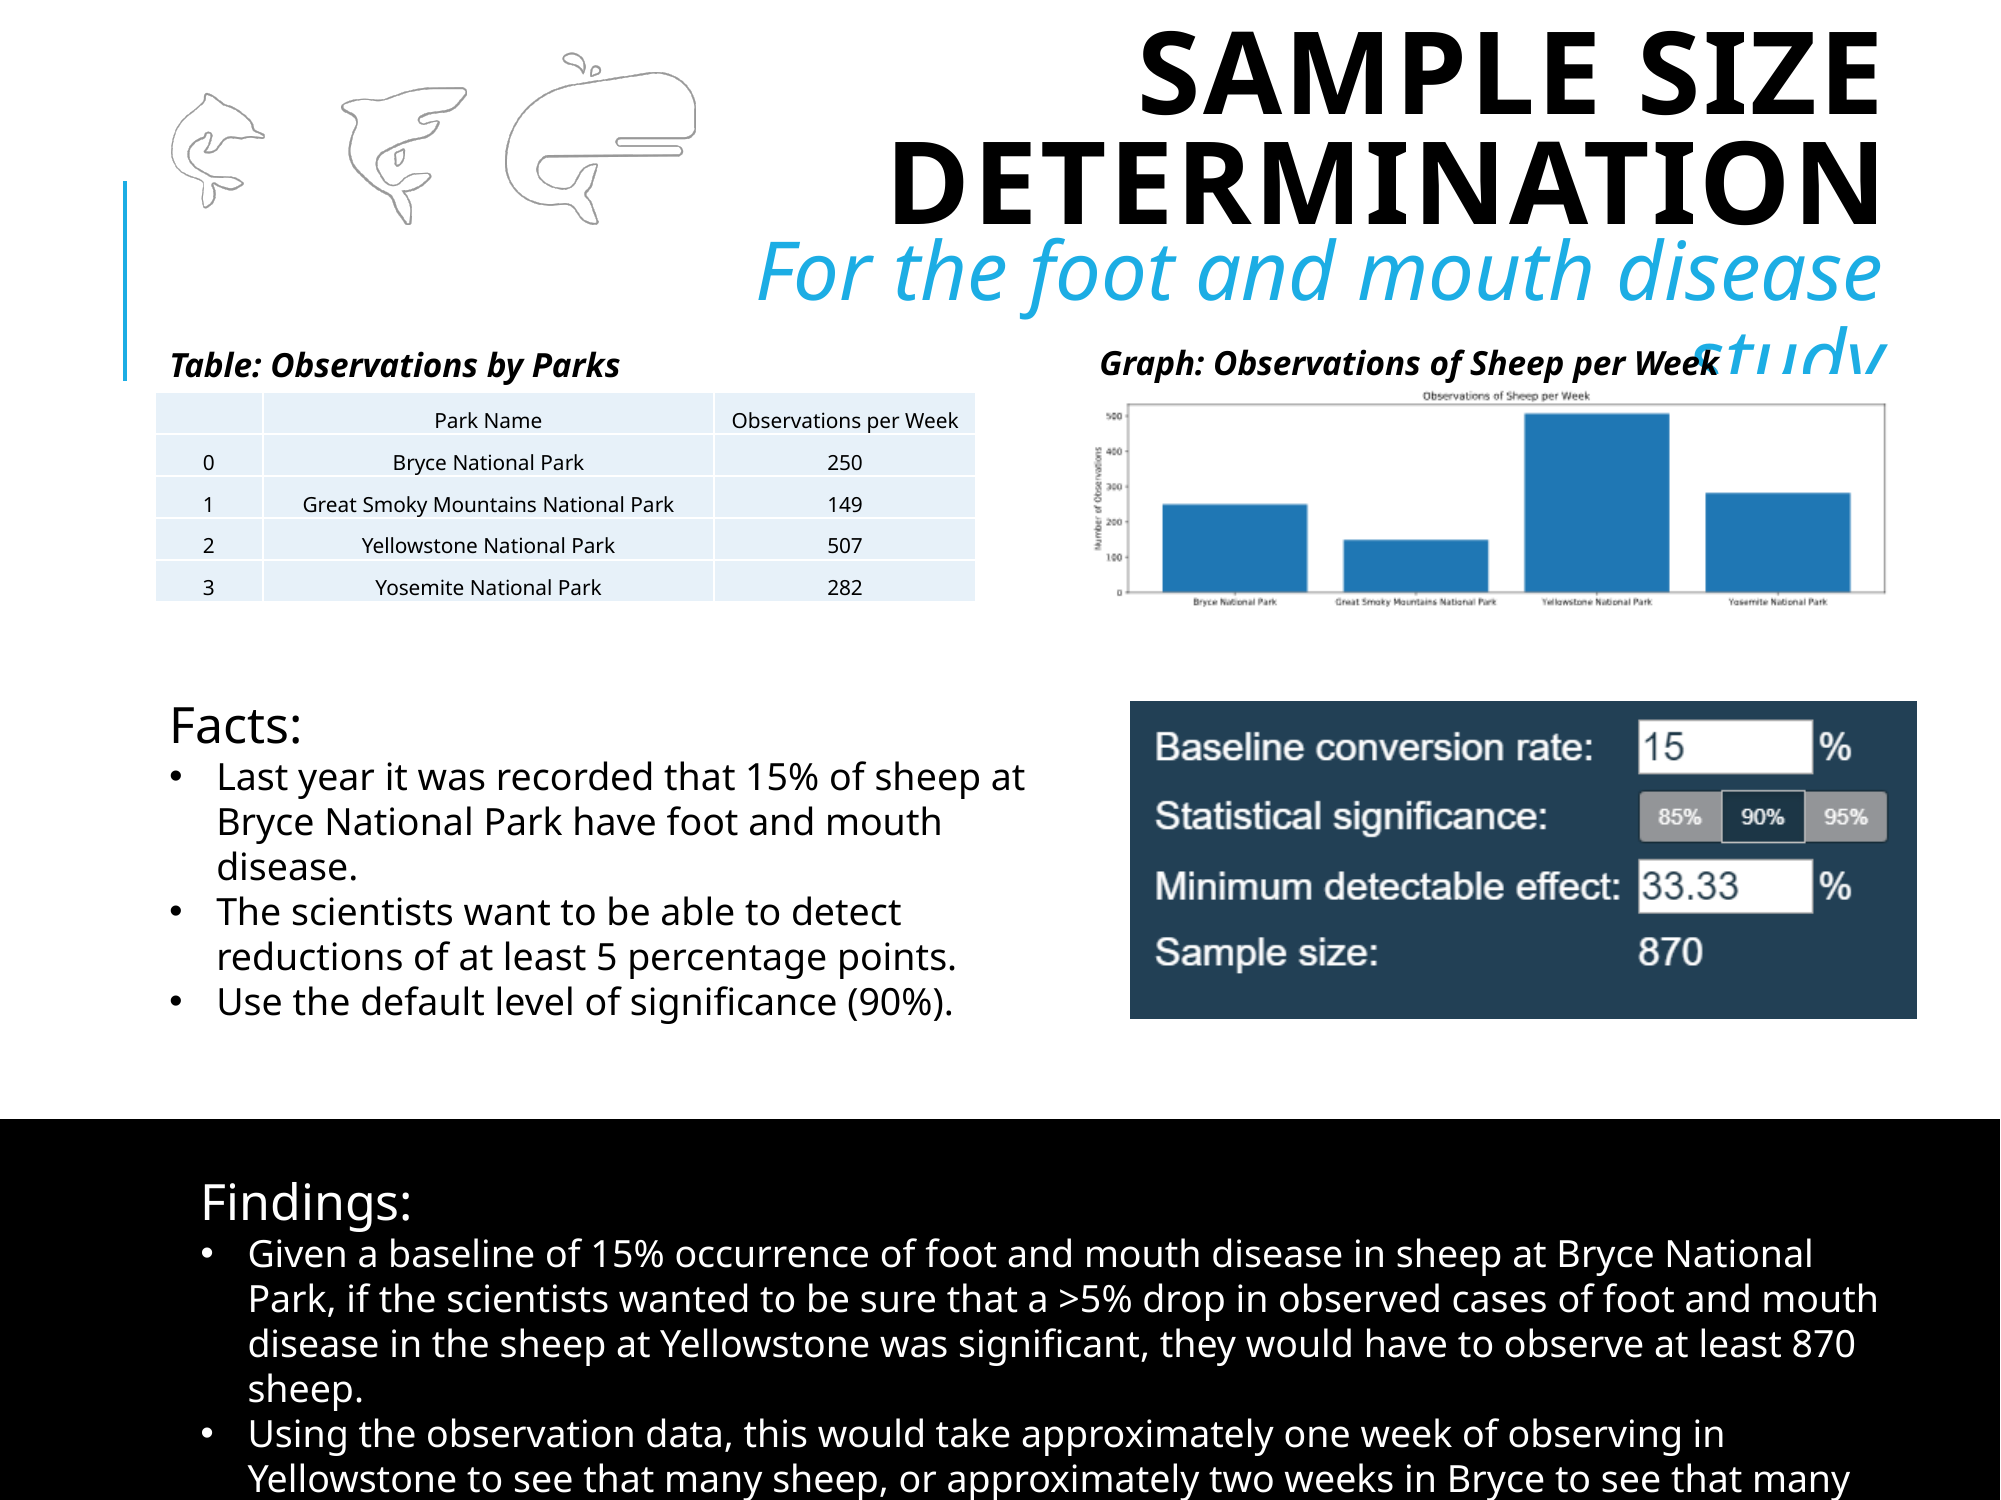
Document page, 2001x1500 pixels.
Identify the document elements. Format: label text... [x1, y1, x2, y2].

picture [341, 87, 468, 225]
table_header [156, 393, 262, 433]
table_header Park Name [264, 393, 713, 433]
table_cell 507 [715, 519, 975, 559]
table_cell Yellowstone National Park [264, 519, 713, 559]
picture [171, 92, 265, 210]
text_box Graph: Observations of Sheep per Week [1084, 335, 1794, 369]
table_cell 282 [715, 561, 975, 601]
table_cell 1 [156, 477, 262, 517]
list For the foot and mouth disease study [703, 230, 1885, 275]
table_cell Bryce National Park [264, 435, 713, 475]
table_cell 2 [156, 519, 262, 559]
table_cell 250 [715, 435, 975, 475]
title Sample size DETERMINATION [701, 77, 1888, 196]
picture [1069, 374, 1917, 630]
picture [504, 51, 696, 225]
table_cell 3 [156, 561, 262, 601]
table_cell Great Smoky Mountains National Park [264, 477, 713, 517]
text_box Facts: Last year it was recorded that 15% of sheep at Bryce National Park have foot and mouth disease. The scientists want to be able to detect reductions of at least 5 percentage points. Use the default level of significance (90%). [154, 685, 1085, 1076]
picture [1130, 701, 1918, 1019]
table_cell 149 [715, 477, 975, 517]
table_header Observations per Week [715, 393, 975, 433]
text_box Table: Observations by Parks [154, 336, 677, 392]
table_cell Yosemite National Park [264, 561, 713, 601]
text_box Findings: Given a baseline of 15% occurrence of foot and mouth disease in sheep at Bryce National Park, if the scientists wanted to be sure that a >5% drop in observed cases of foot and mouth disease in the sheep at Yellowstone was significant, they would have to observe at least 870 sheep. Using the observation data, this would take approximately one week of observing in Yellowstone to see that many sheep, or approximately two weeks in Bryce to see that many sheep. [185, 1162, 1917, 1500]
table_cell 0 [156, 435, 262, 475]
